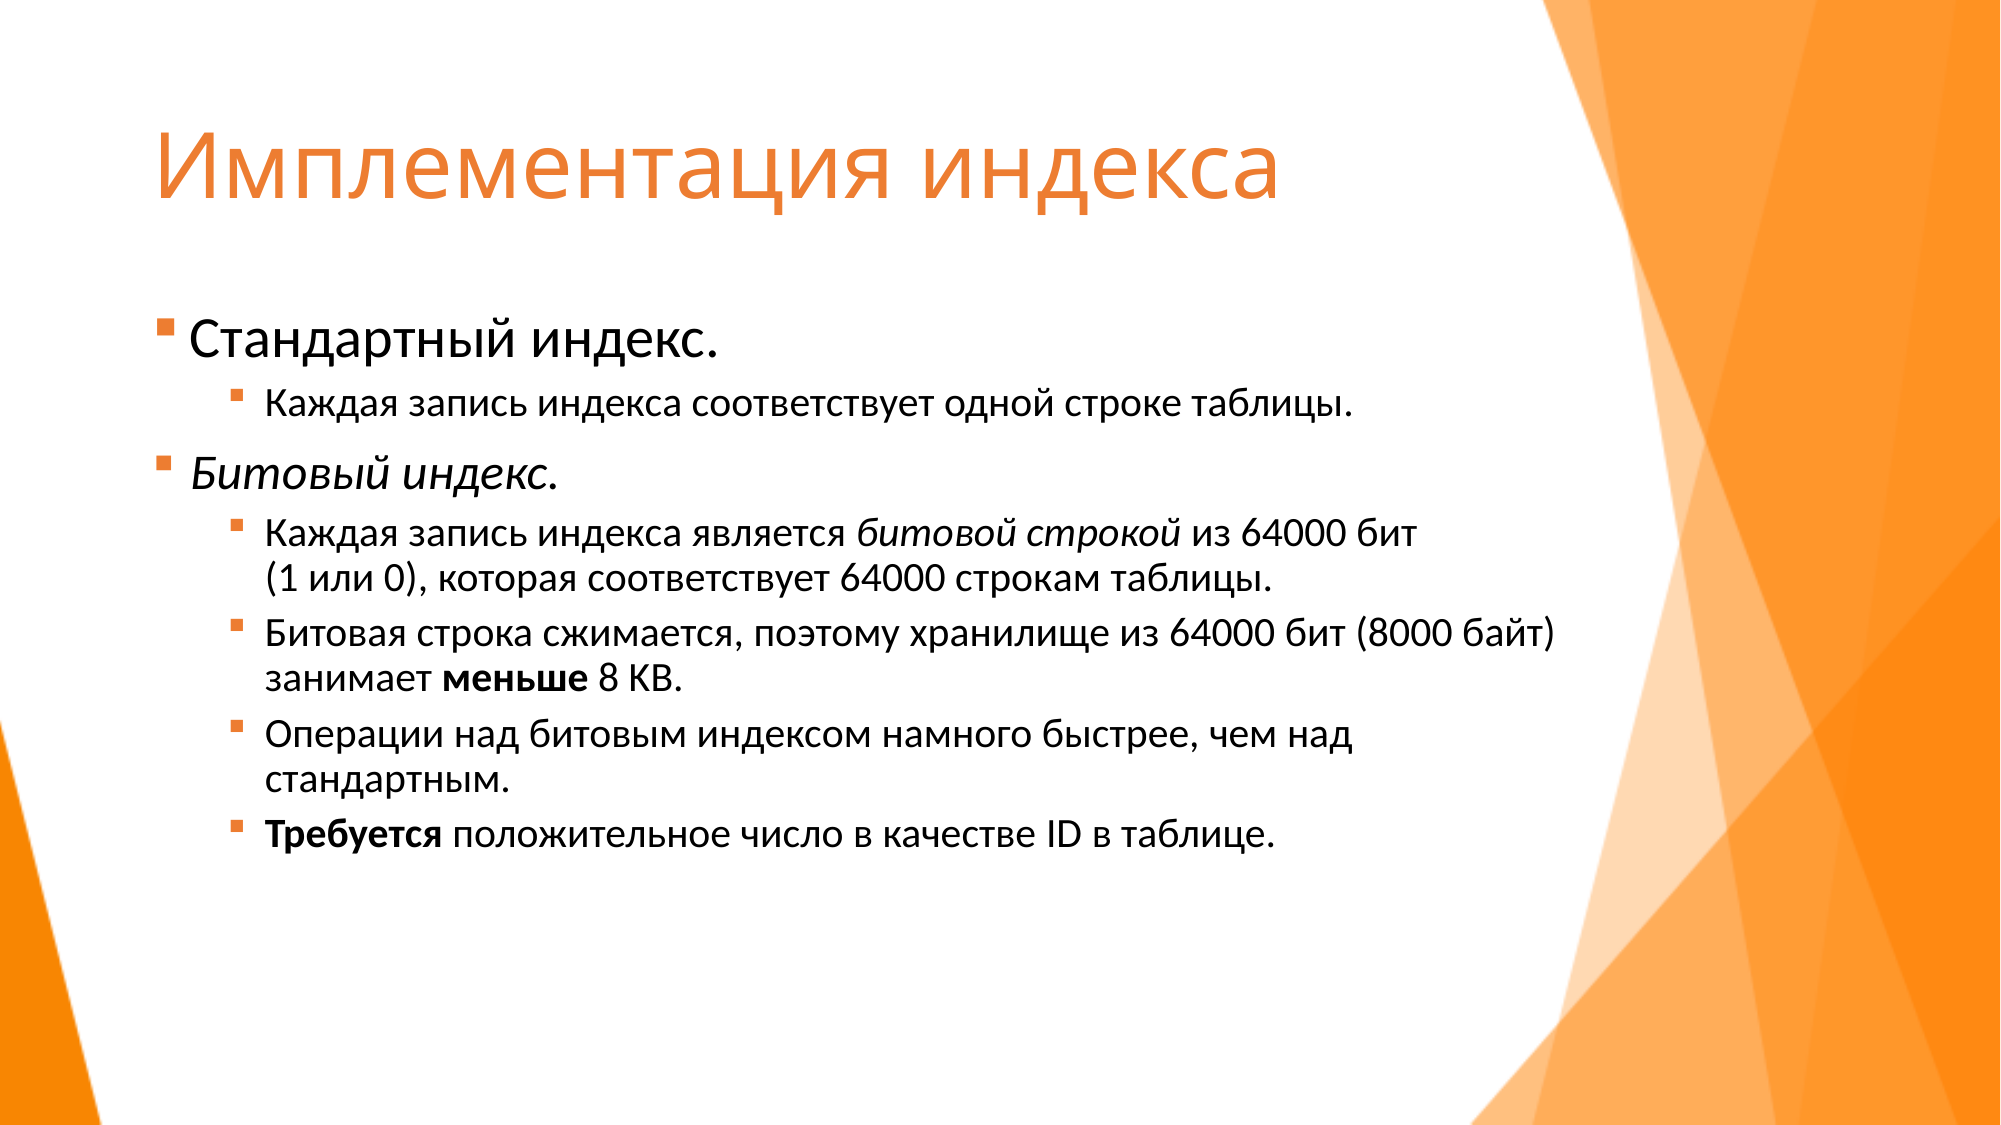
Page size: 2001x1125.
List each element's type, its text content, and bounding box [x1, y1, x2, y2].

picture [0, 0, 2001, 1125]
list Стандартный индекс. Каждая запись индекса соответствует одной строке таблицы. Битовый индекс. Каждая запись индекса является битовой строкой из 64000 бит (1 или 0), которая соответствует 64000 строкам таблицы. Битовая строка сжимается, поэтому хранилище из 64000 бит (8000 байт) занимает меньше 8 KB. Операции над битовым индексом намного быстрее, чем над стандартным. Требуется положительное число в качестве ID в таблице. [137, 299, 1584, 1014]
title Имплементация индекса [137, 59, 1863, 278]
